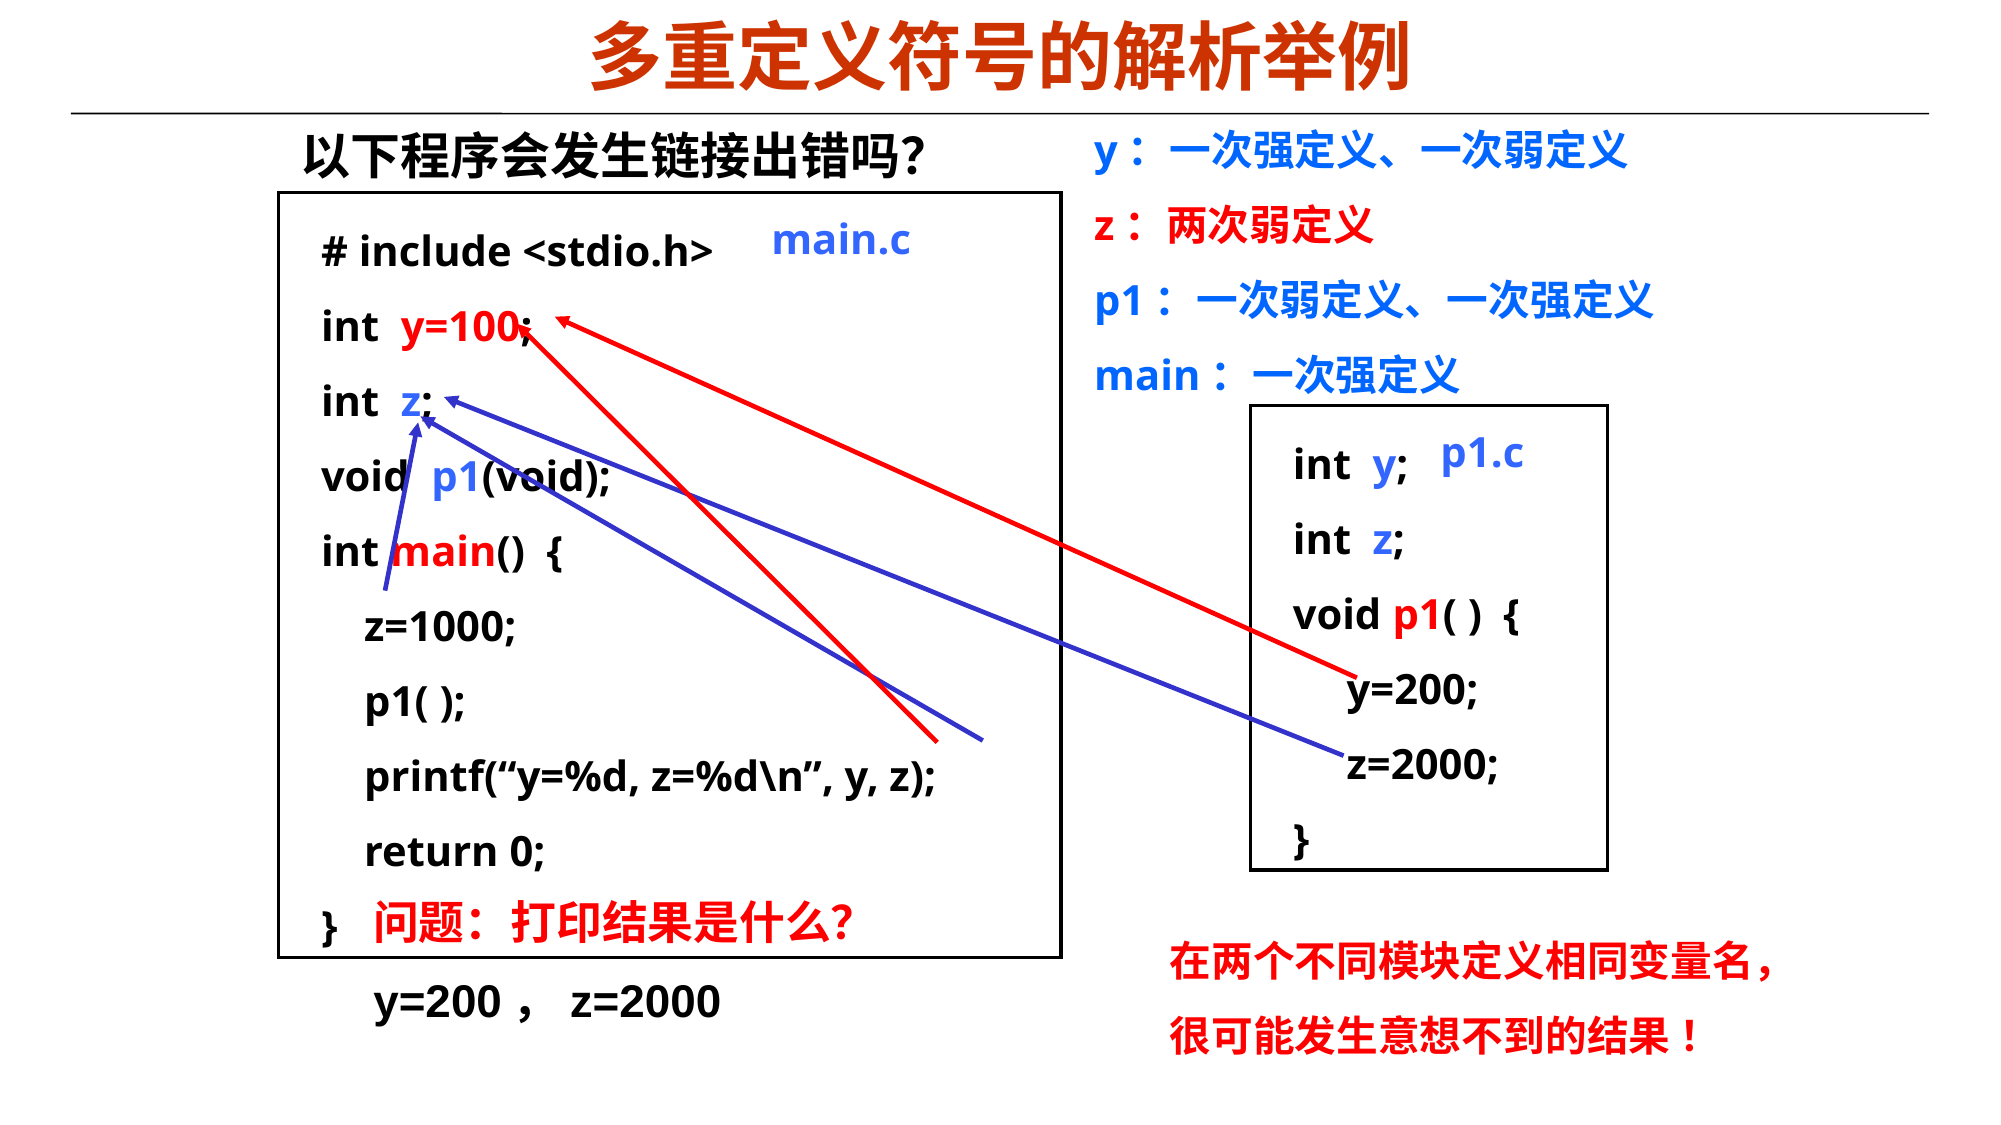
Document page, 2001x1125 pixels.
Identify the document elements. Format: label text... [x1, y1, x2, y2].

text_box 问题：打印结果是什么？ y=200，z=2000 [358, 886, 1085, 1034]
title 多重定义符号的解析举例 [99, 8, 1900, 101]
text_box main.c [756, 205, 954, 271]
text_box y：一次强定义、一次弱定义 z：两次弱定义 p1：一次弱定义、一次强定义 main：一次强定义 [1079, 91, 1707, 407]
text_box [420, 416, 869, 676]
text_box [554, 316, 1357, 678]
text_box 以下程序会发生链接出错吗？ [285, 117, 995, 192]
text_box [384, 422, 422, 591]
text_box [443, 395, 686, 494]
text_box [516, 323, 938, 743]
text_box # include <stdio.h> int y=100; int z; void p1(void); int main() { z=1000; p1( ); printf(“y=%d, z=%d\n”, y, z); return 0; } [278, 192, 1062, 958]
text_box 在两个不同模块定义相同变量名，很可能发生意想不到的结果 ！ [1154, 902, 1835, 1068]
text_box int y; int z; void p1( ) { y=200; z=2000; } [1250, 405, 1608, 870]
